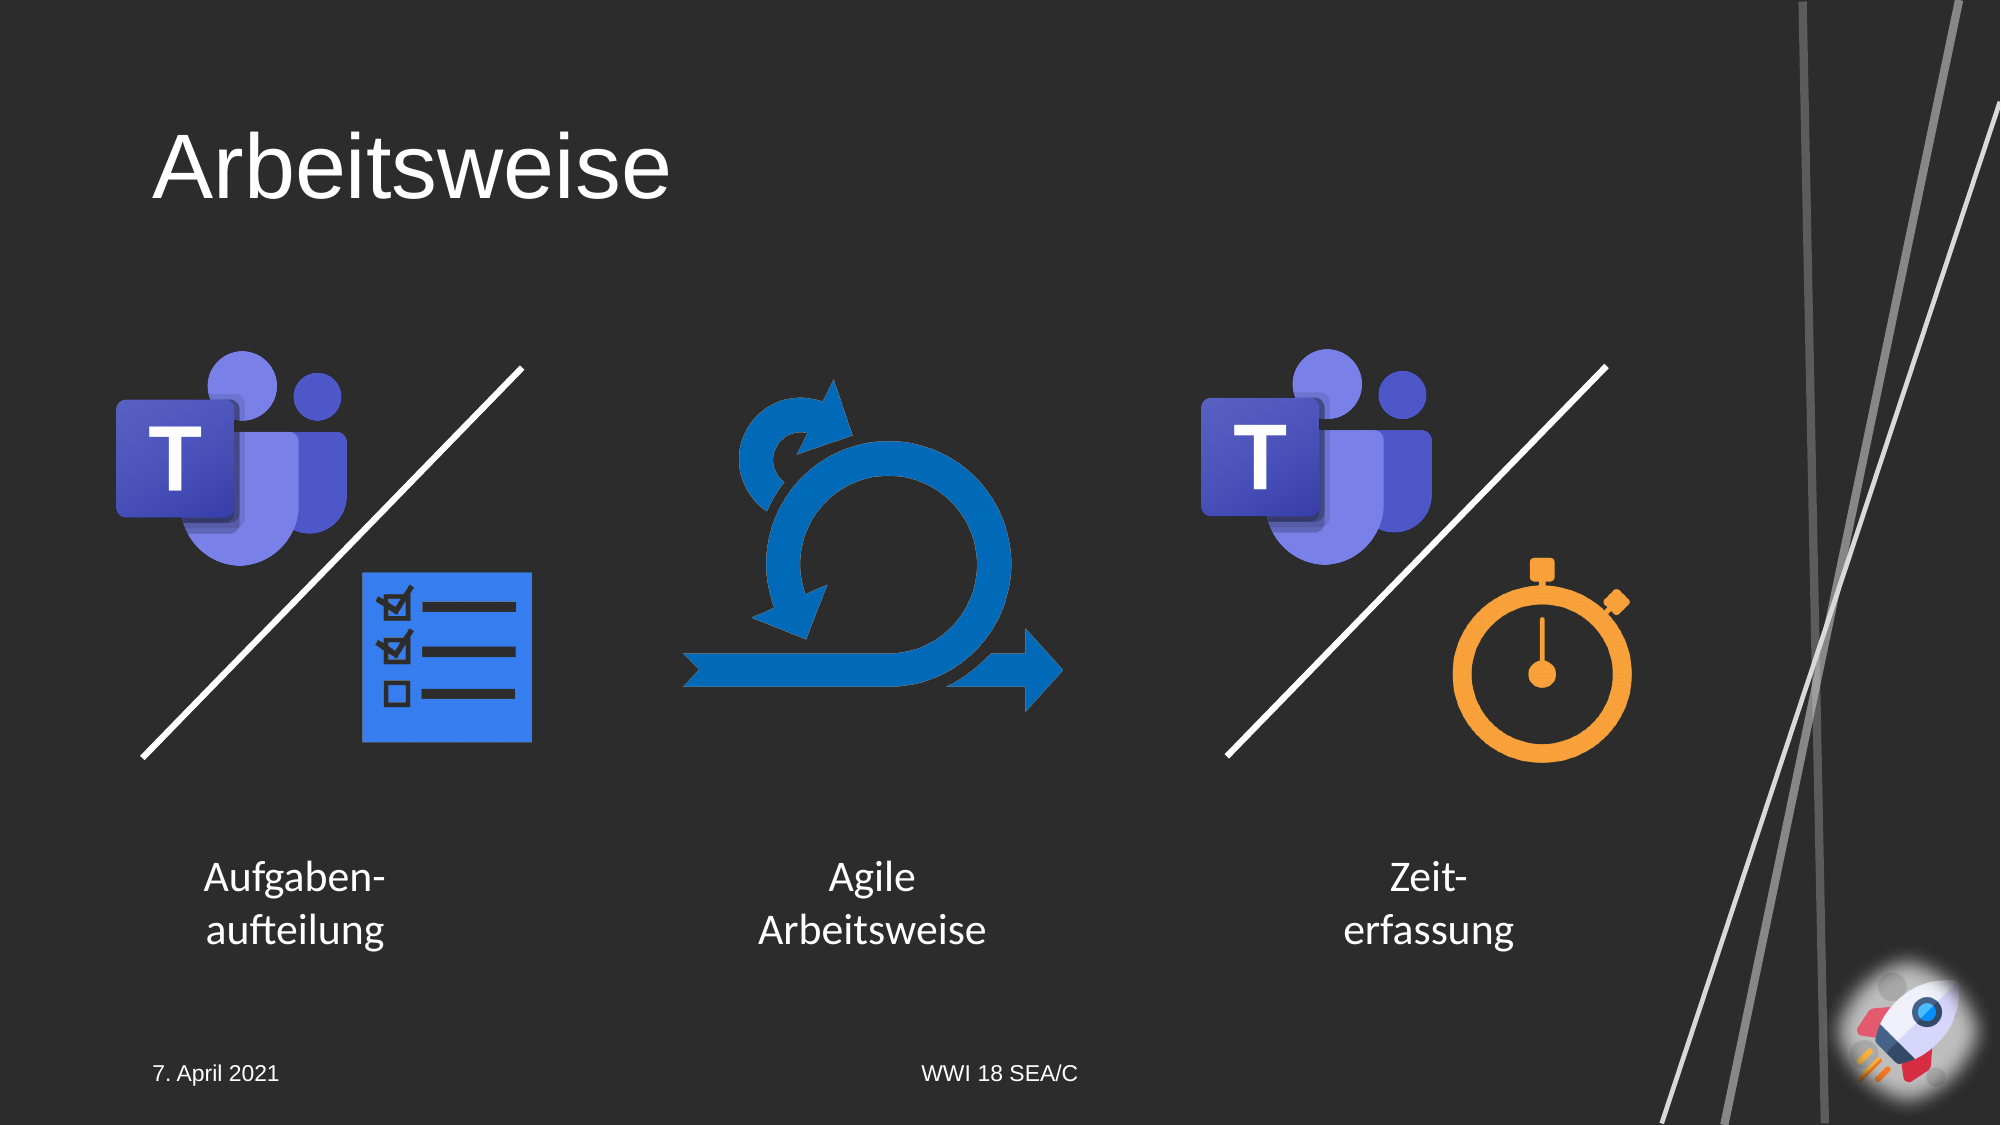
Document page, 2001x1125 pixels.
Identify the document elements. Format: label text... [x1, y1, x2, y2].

footer WWI 18 SEA/C [662, 1042, 1338, 1103]
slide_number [137, 1042, 588, 1103]
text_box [116, 351, 562, 775]
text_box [1200, 349, 1657, 775]
picture [1840, 963, 1976, 1099]
title Arbeitsweise [137, 59, 1863, 278]
text_box Agile Arbeitsweise [738, 840, 1007, 961]
text_box Aufgaben-aufteilung [160, 840, 429, 961]
text_box Zeit-erfassung [1294, 840, 1563, 961]
picture [683, 379, 1063, 712]
